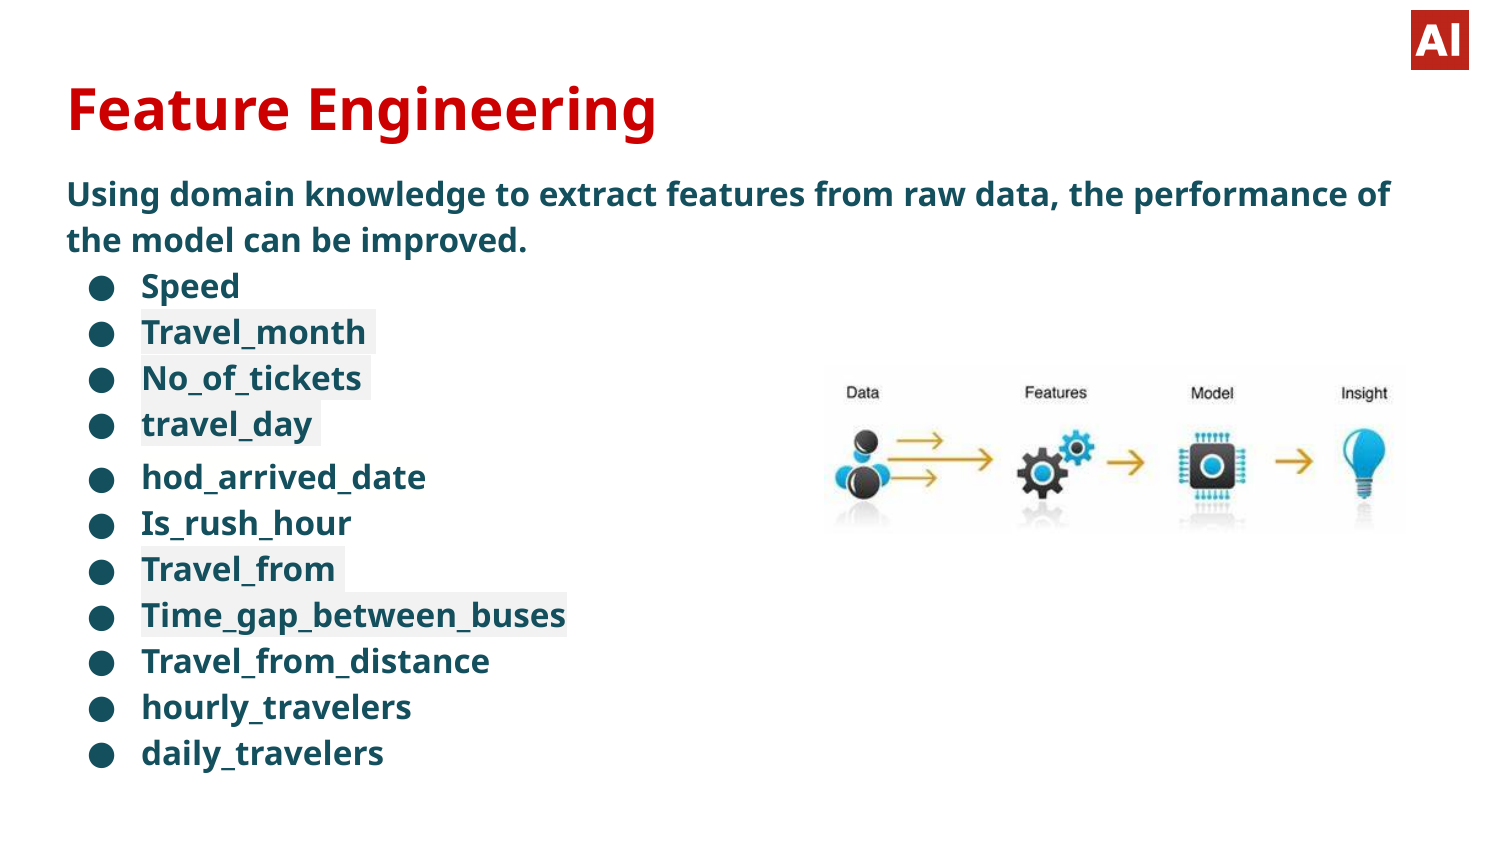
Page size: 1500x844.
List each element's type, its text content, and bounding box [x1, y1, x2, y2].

list Using domain knowledge to extract features from raw data, the performance of the model can be improved. Speed Travel_month No_of_tickets travel_day hod_arrived_date Is_rush_hour Travel_from Time_gap_between_buses Travel_from_distance hourly_travelers daily_travelers [51, 152, 1449, 844]
title Feature Engineering [51, 57, 1449, 152]
picture [1411, 10, 1469, 70]
picture [824, 365, 1407, 536]
